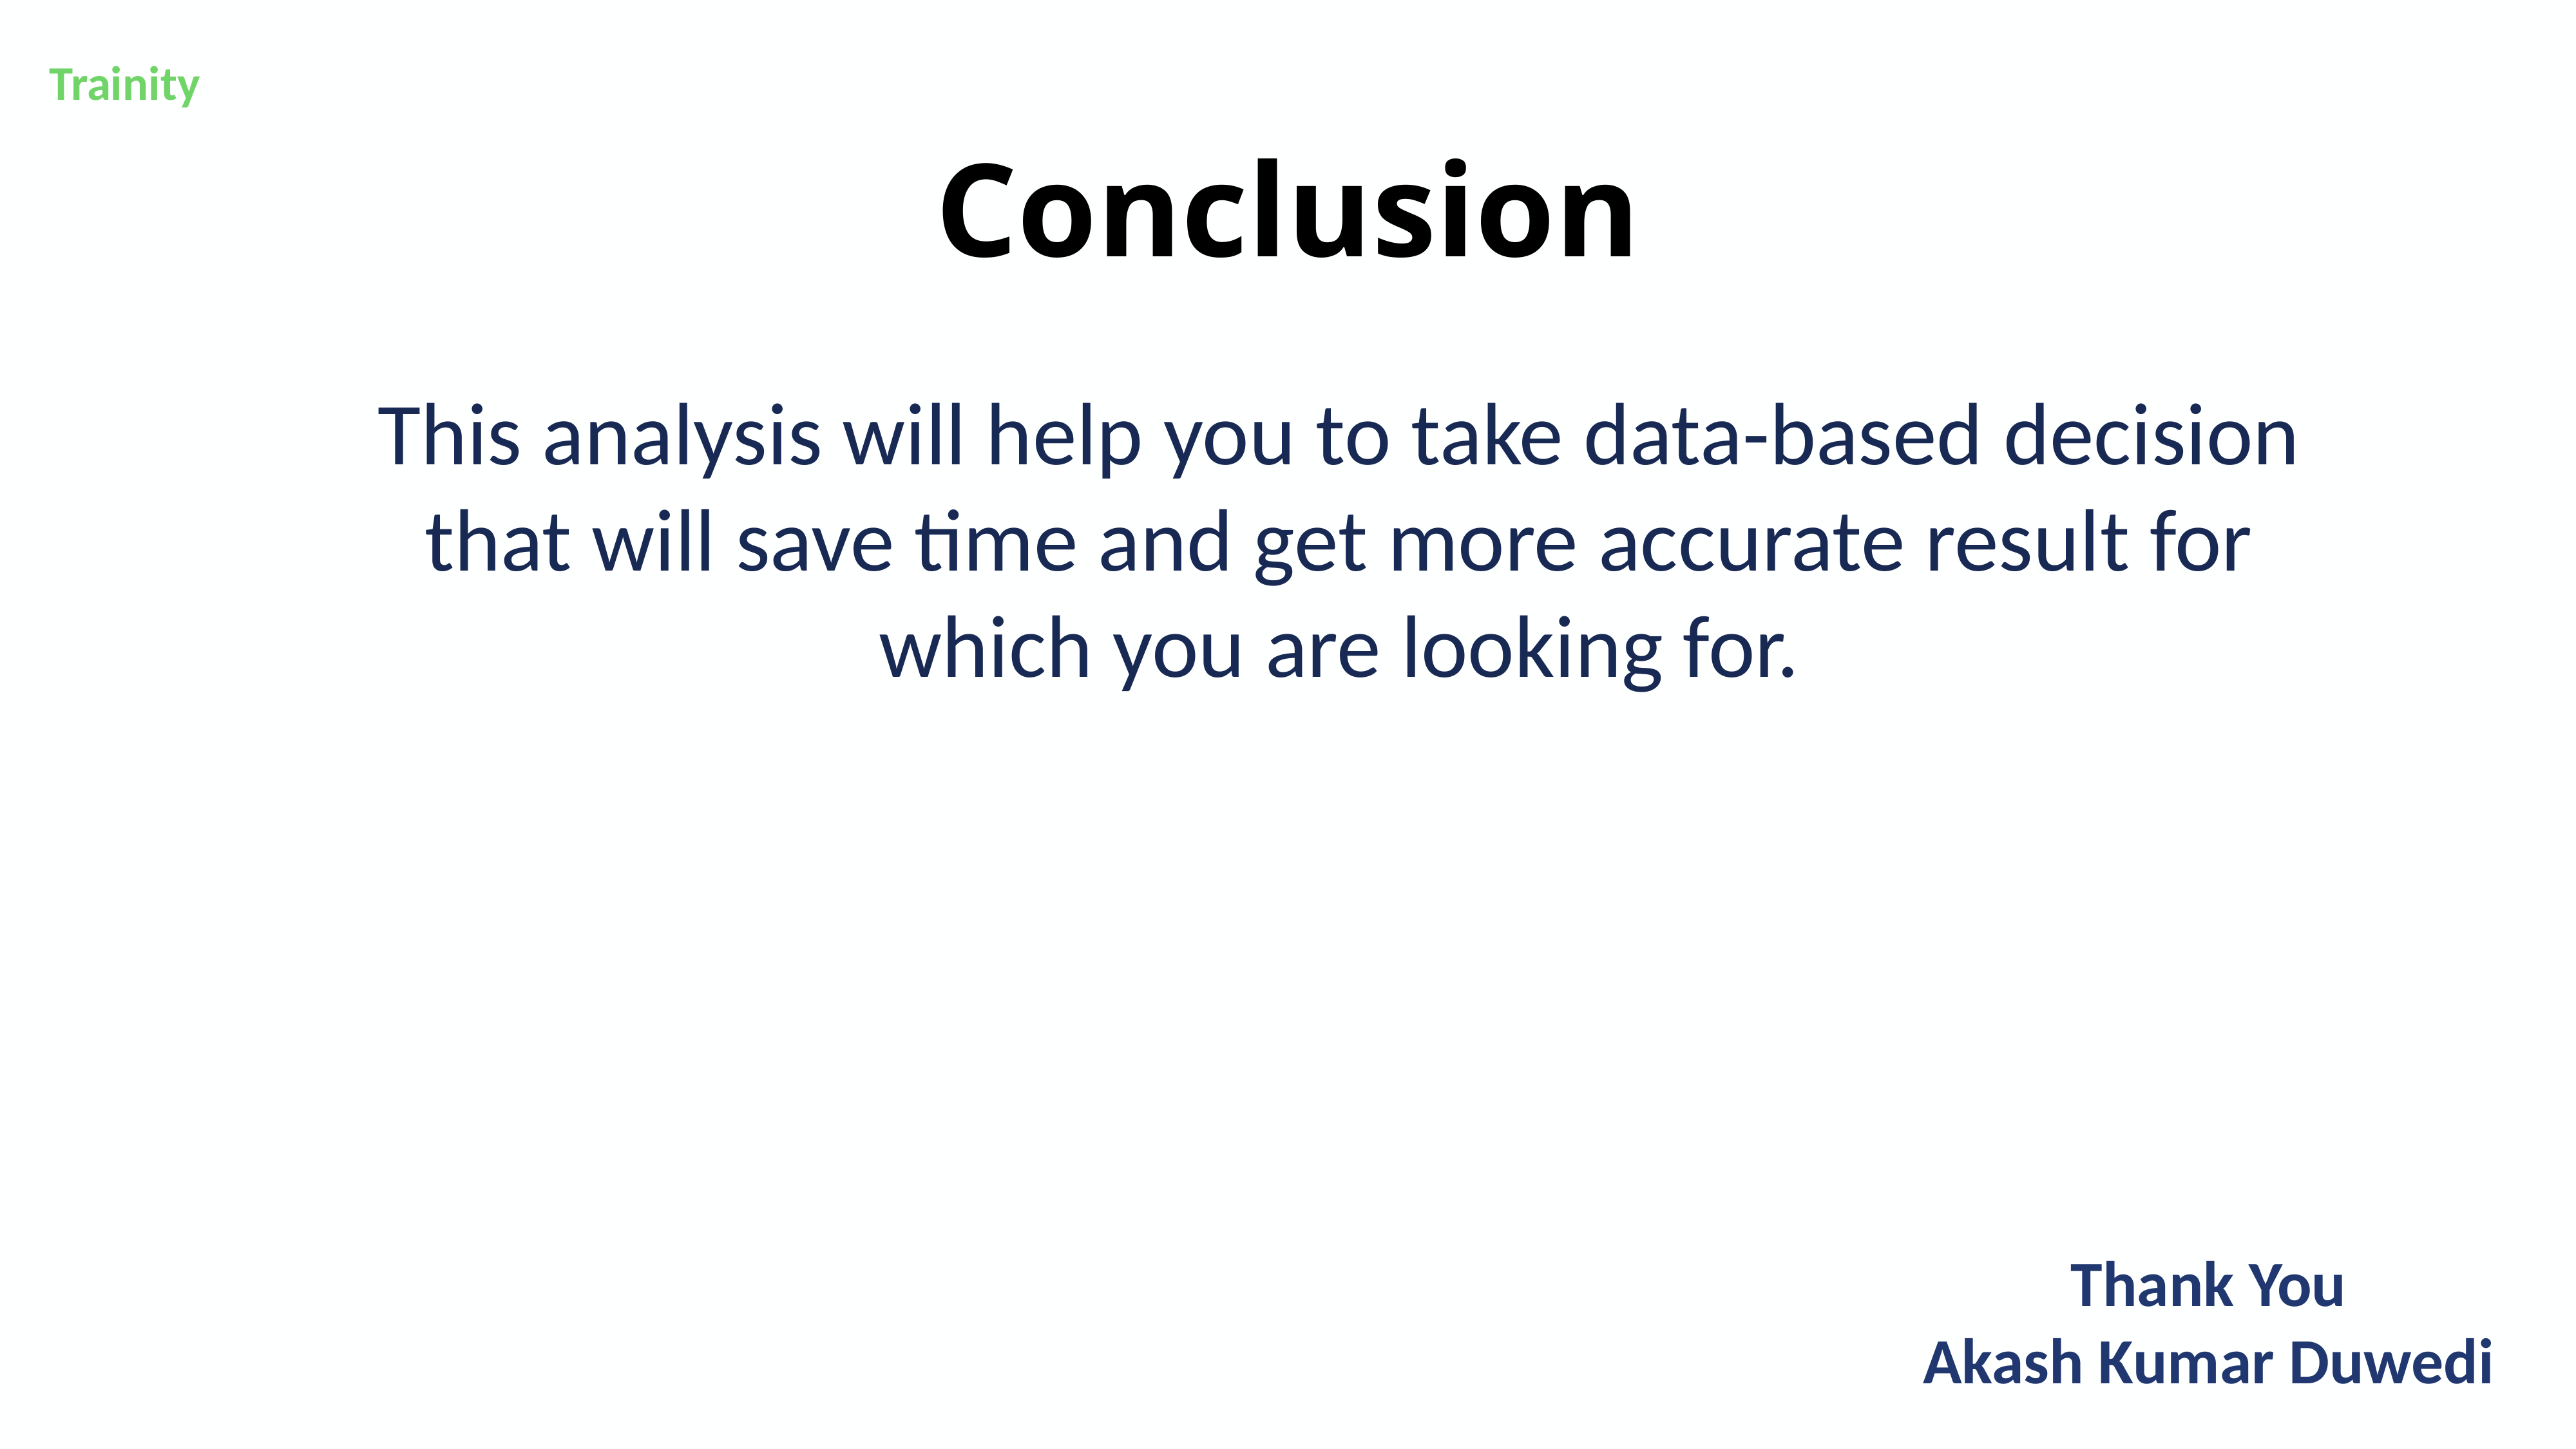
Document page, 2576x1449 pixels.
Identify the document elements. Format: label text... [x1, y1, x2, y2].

text_box This analysis will help you to take data-based decision that will save time and get more accurate result for which you are looking for. [312, 371, 2367, 700]
text_box Trainity [40, 47, 1467, 115]
text_box Conclusion [644, 122, 1932, 287]
text_box Thank You Akash Kumar Duwedi [1565, 1237, 2576, 1401]
